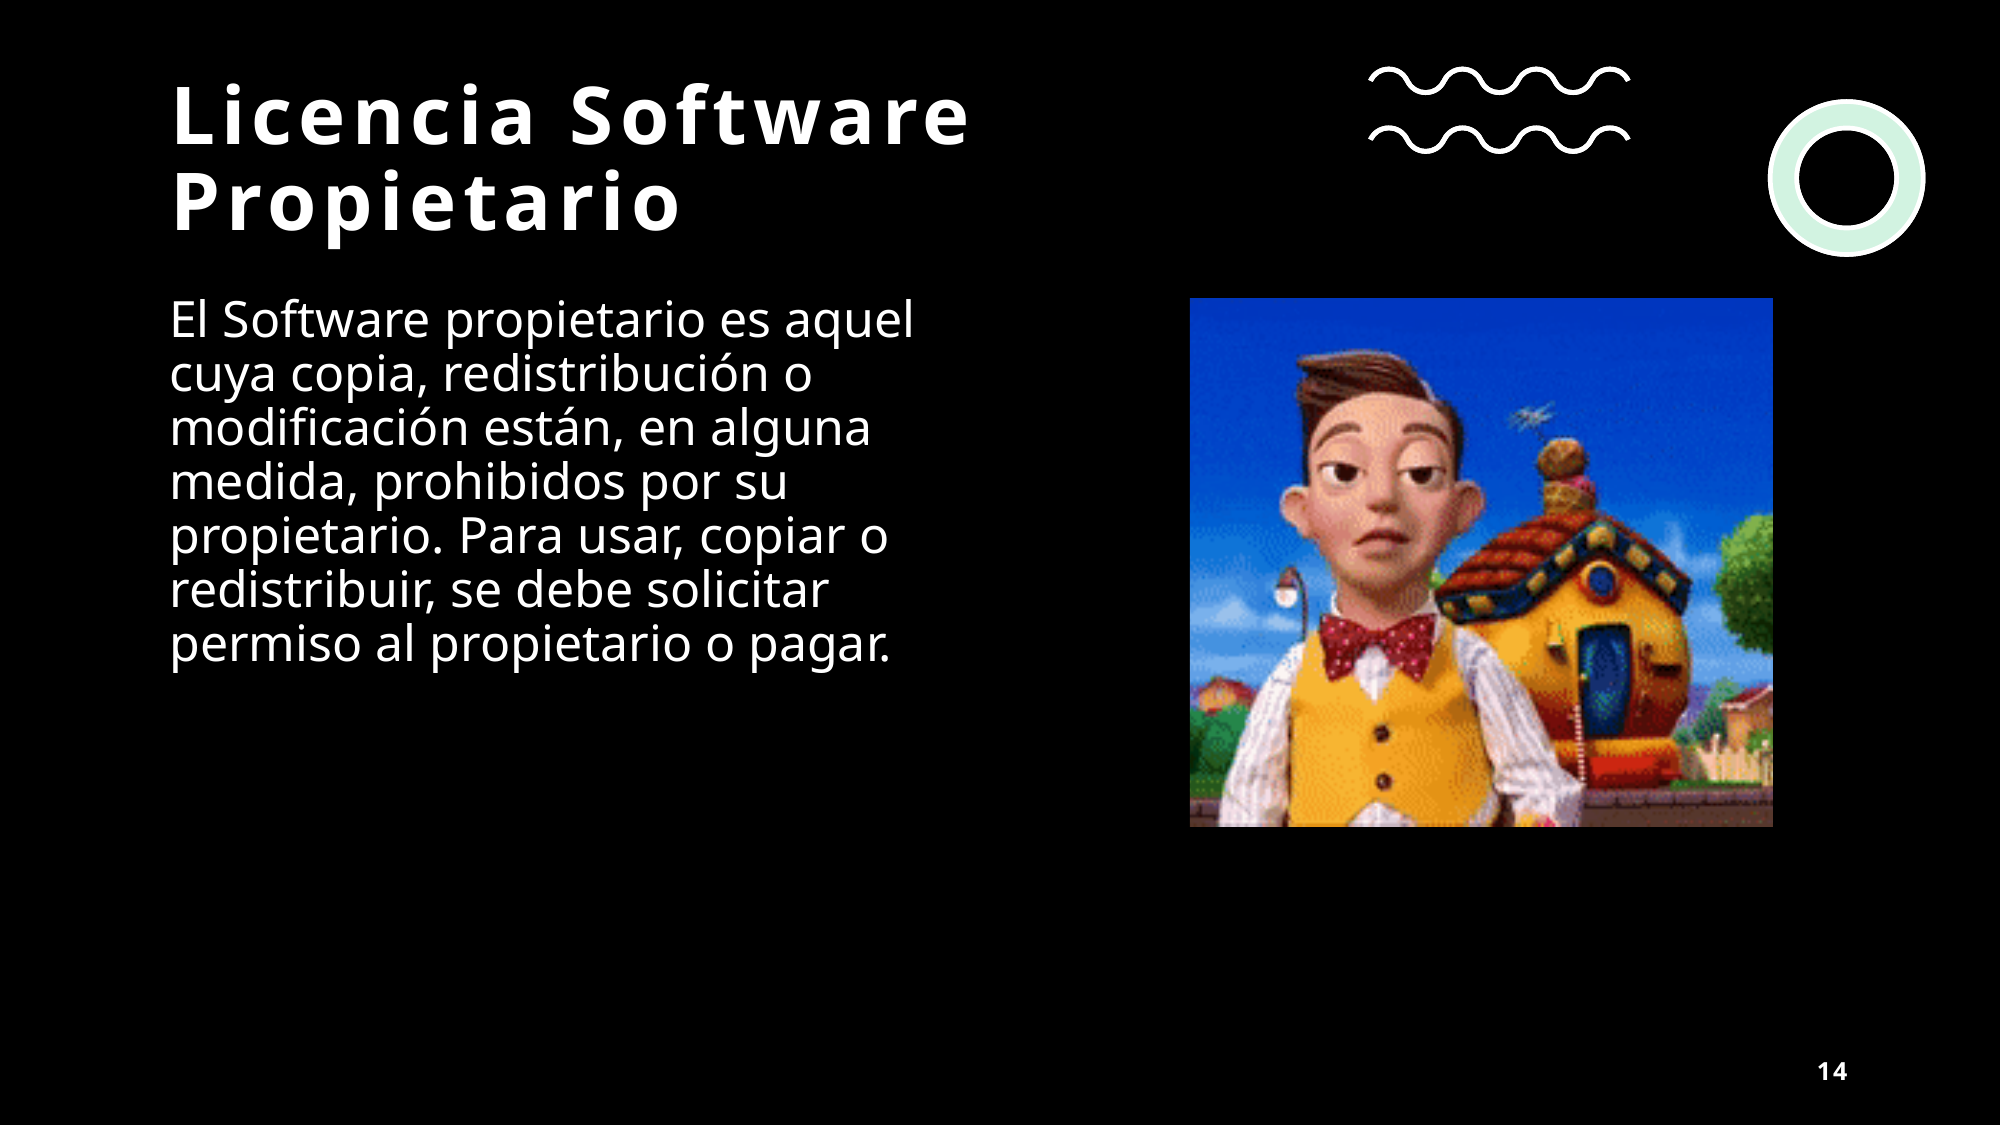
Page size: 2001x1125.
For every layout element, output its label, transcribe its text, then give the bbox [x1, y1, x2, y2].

title Licencia Software Propietario [155, 64, 1012, 255]
list El Software propietario es aquel cuya copia, redistribución o modificación están, en alguna medida, prohibidos por su propietario. Para usar, copiar o redistribuir, se debe solicitar permiso al propietario o pagar. [116, 286, 1012, 1001]
picture [1189, 298, 1773, 827]
slide_number 14 [1412, 1042, 1863, 1103]
